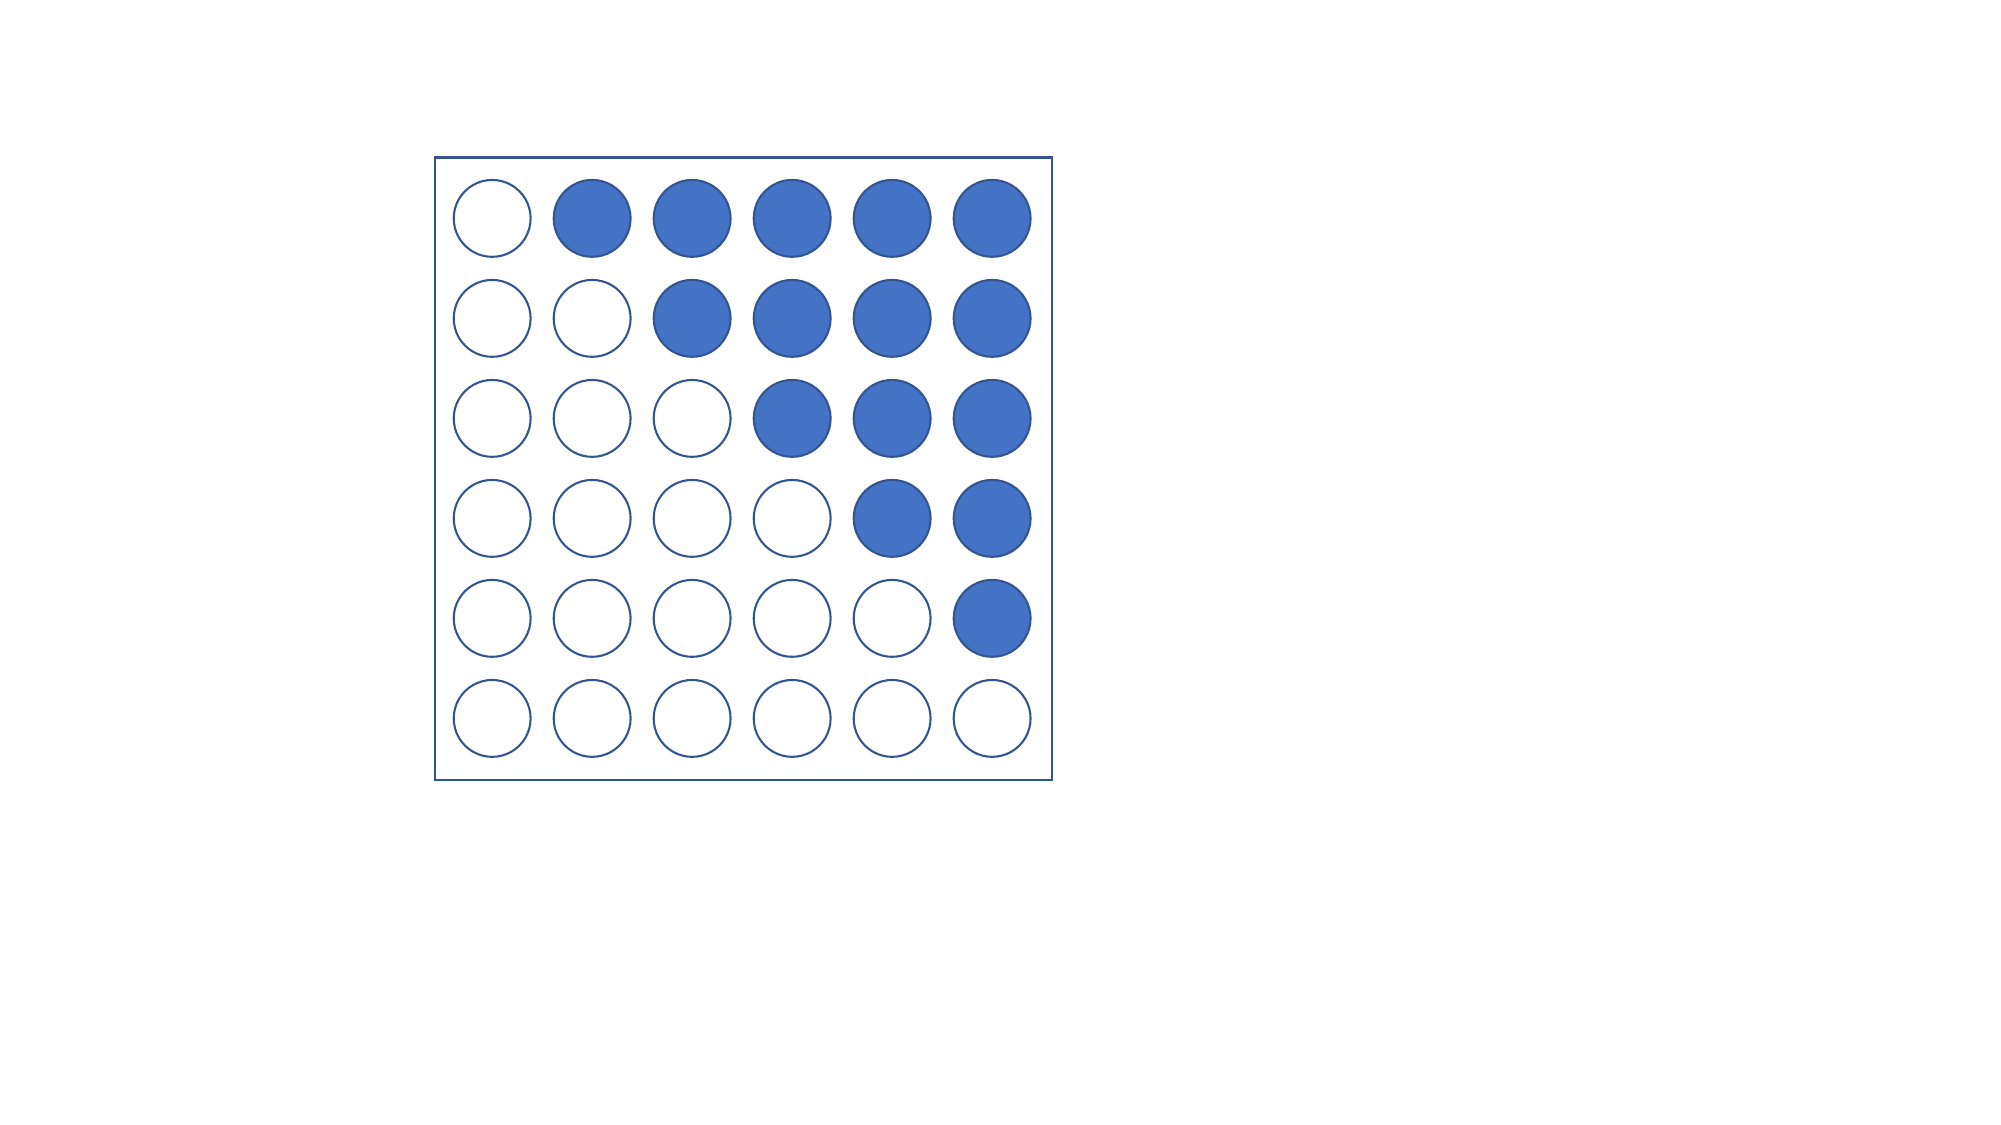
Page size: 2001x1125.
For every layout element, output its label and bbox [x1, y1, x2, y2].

text_box [434, 157, 1052, 780]
